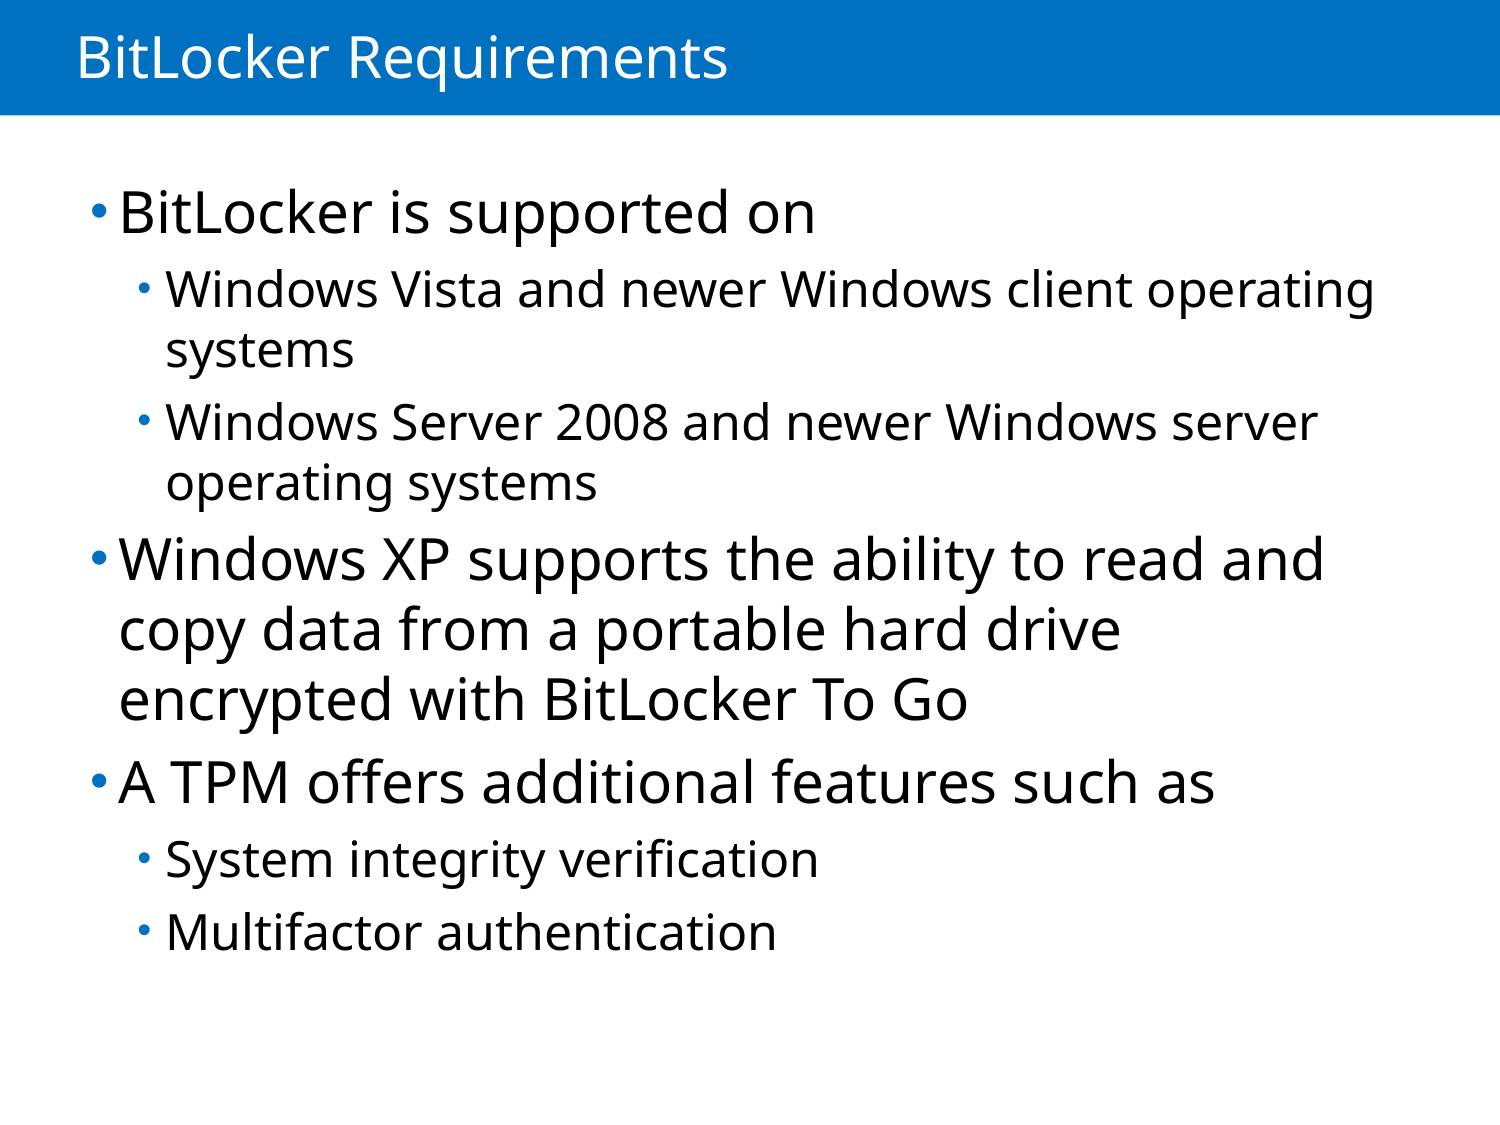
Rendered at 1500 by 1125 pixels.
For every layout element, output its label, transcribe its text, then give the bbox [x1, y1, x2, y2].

text_box BitLocker is supported on Windows Vista and newer Windows client operating systems Windows Server 2008 and newer Windows server operating systems Windows XP supports the ability to read and copy data from a portable hard drive encrypted with BitLocker To Go A TPM offers additional features such as System integrity verification Multifactor authentication [75, 167, 1408, 1012]
title BitLocker Requirements [75, 0, 1351, 122]
